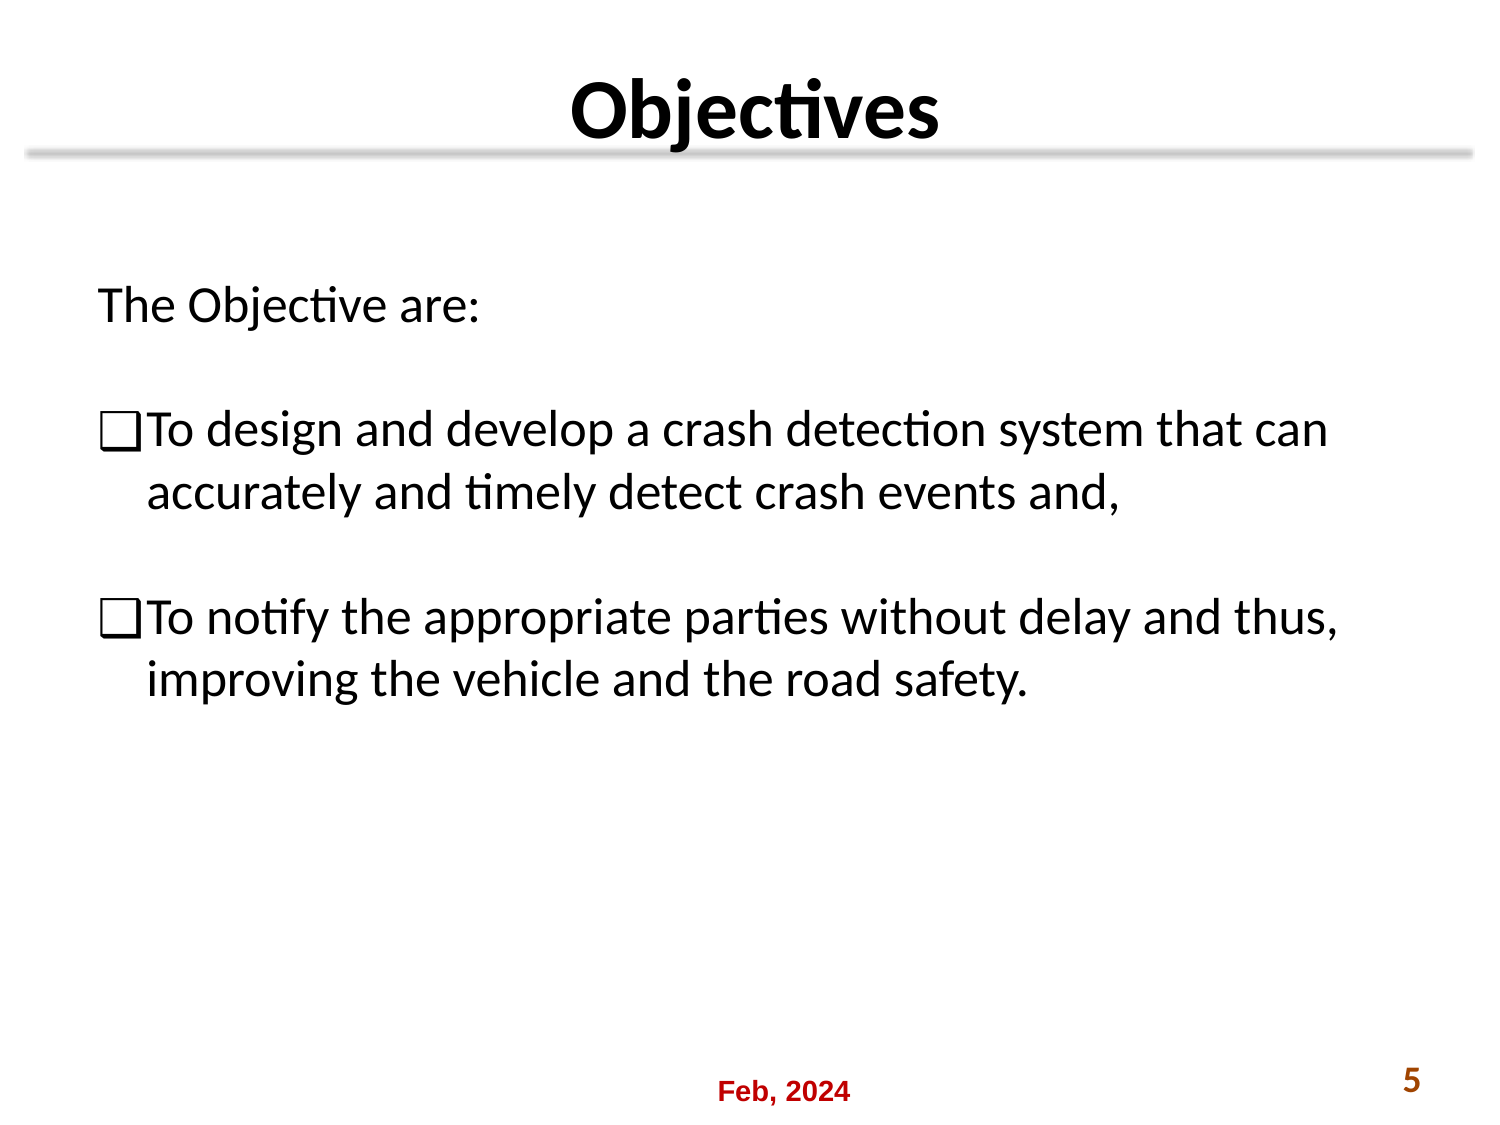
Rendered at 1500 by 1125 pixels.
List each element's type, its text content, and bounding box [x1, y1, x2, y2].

picture [24, 144, 1476, 162]
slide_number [609, 1065, 960, 1125]
list The Objective are: To design and develop a crash detection system that can accurately and timely detect crash events and, To notify the appropriate parties without delay and thus, improving the vehicle and the road safety. [75, 262, 1425, 1005]
text_box Objectives [278, 22, 1252, 143]
